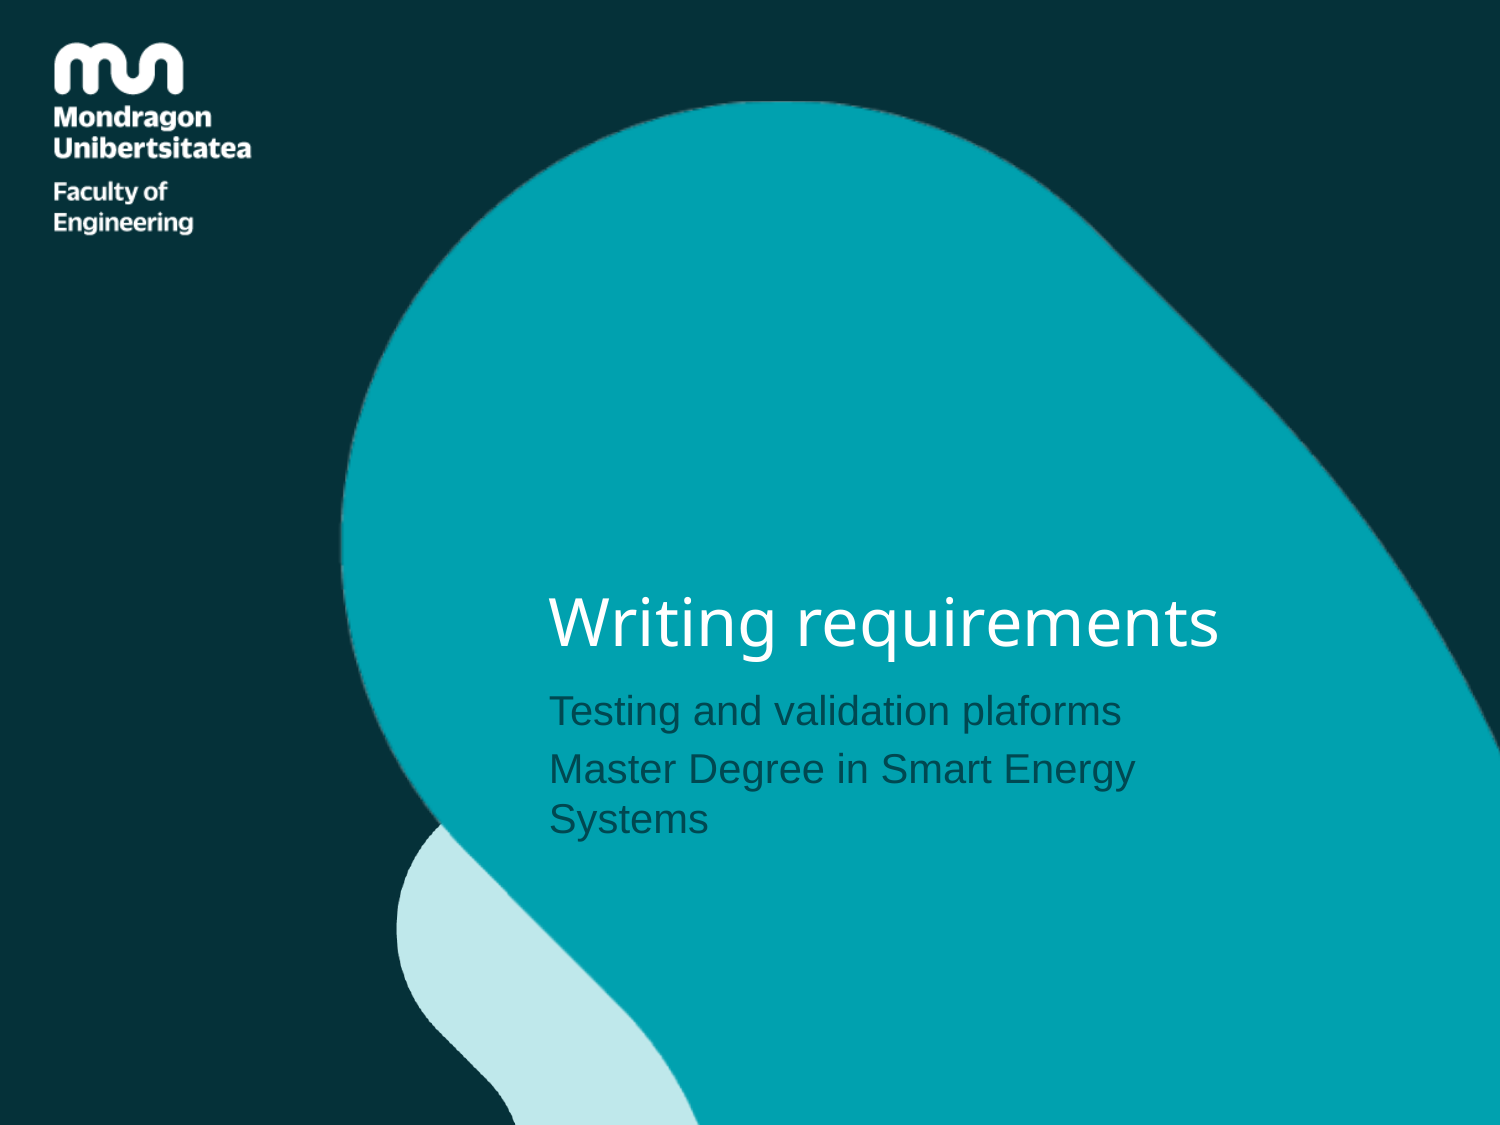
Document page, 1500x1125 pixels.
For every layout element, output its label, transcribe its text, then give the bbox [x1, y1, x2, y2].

title Writing requirements [534, 443, 1255, 667]
list Testing and validation plaforms Master Degree in Smart Energy Systems [534, 675, 1255, 871]
picture [0, 103, 1500, 1125]
picture [10, 0, 300, 101]
